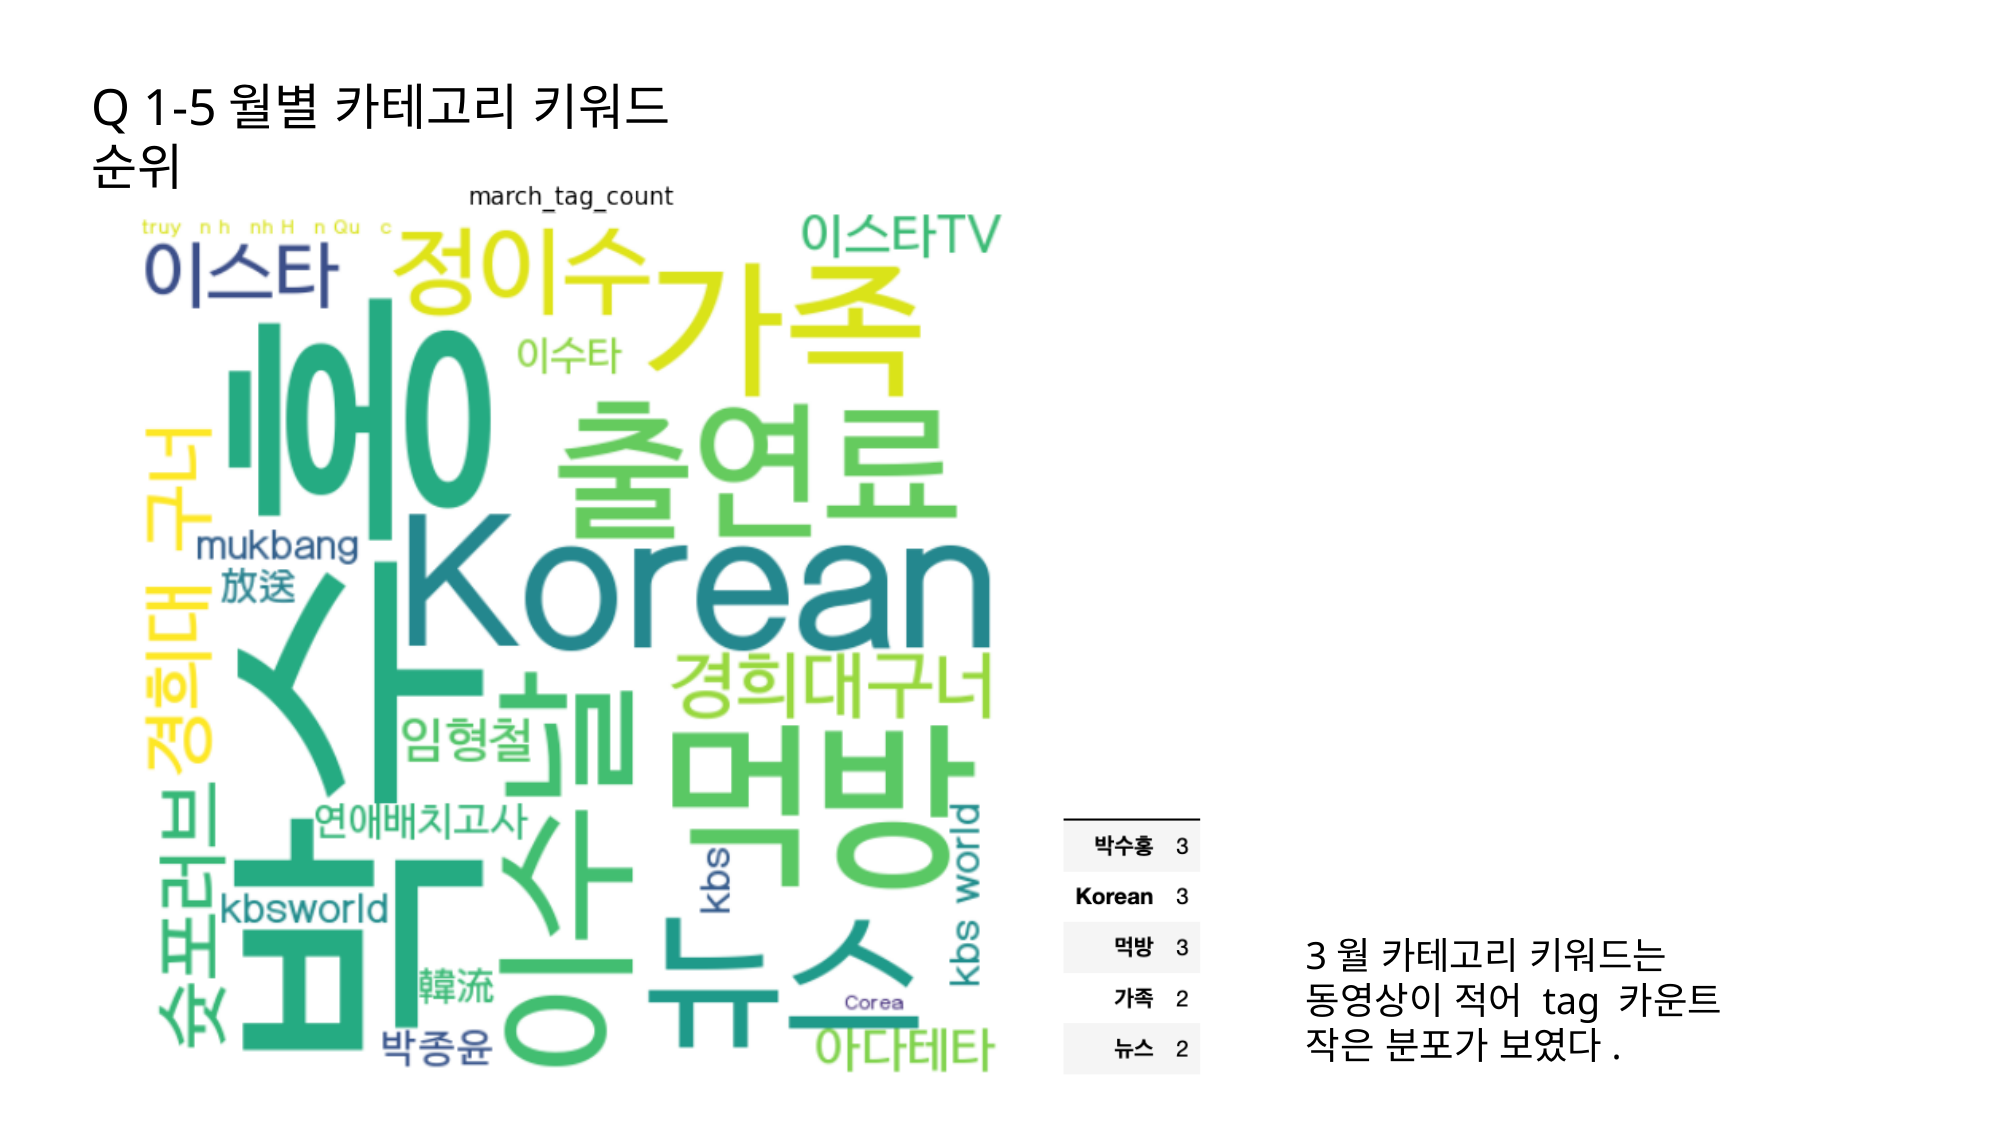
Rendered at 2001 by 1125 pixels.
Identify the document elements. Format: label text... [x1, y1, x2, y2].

text_box 3월 카테고리 키워드는 동영상이 적어 tag 카운트 작은 분포가 보였다. [1290, 924, 1807, 1075]
picture [128, 175, 1015, 1090]
text_box Q 1-5월별 카테고리 키워드 순위 [76, 67, 776, 203]
picture [1051, 806, 1217, 1090]
